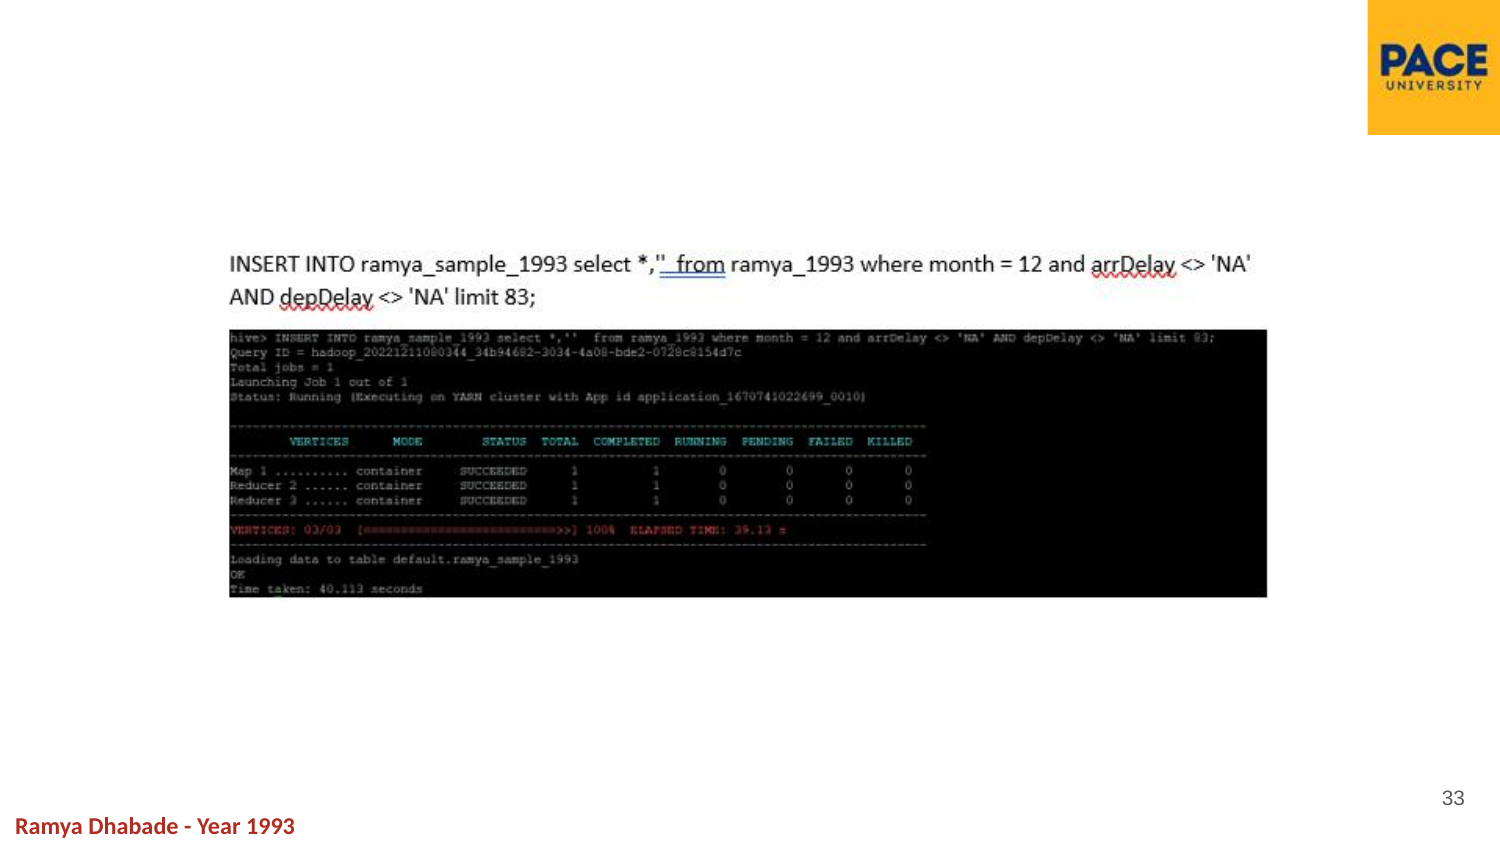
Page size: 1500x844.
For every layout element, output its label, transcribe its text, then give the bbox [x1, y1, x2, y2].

picture [192, 225, 1308, 619]
slide_number ‹#› [1389, 764, 1480, 830]
text_box Ramya Dhabade - Year 1993 [0, 795, 312, 844]
picture [1367, 0, 1500, 135]
